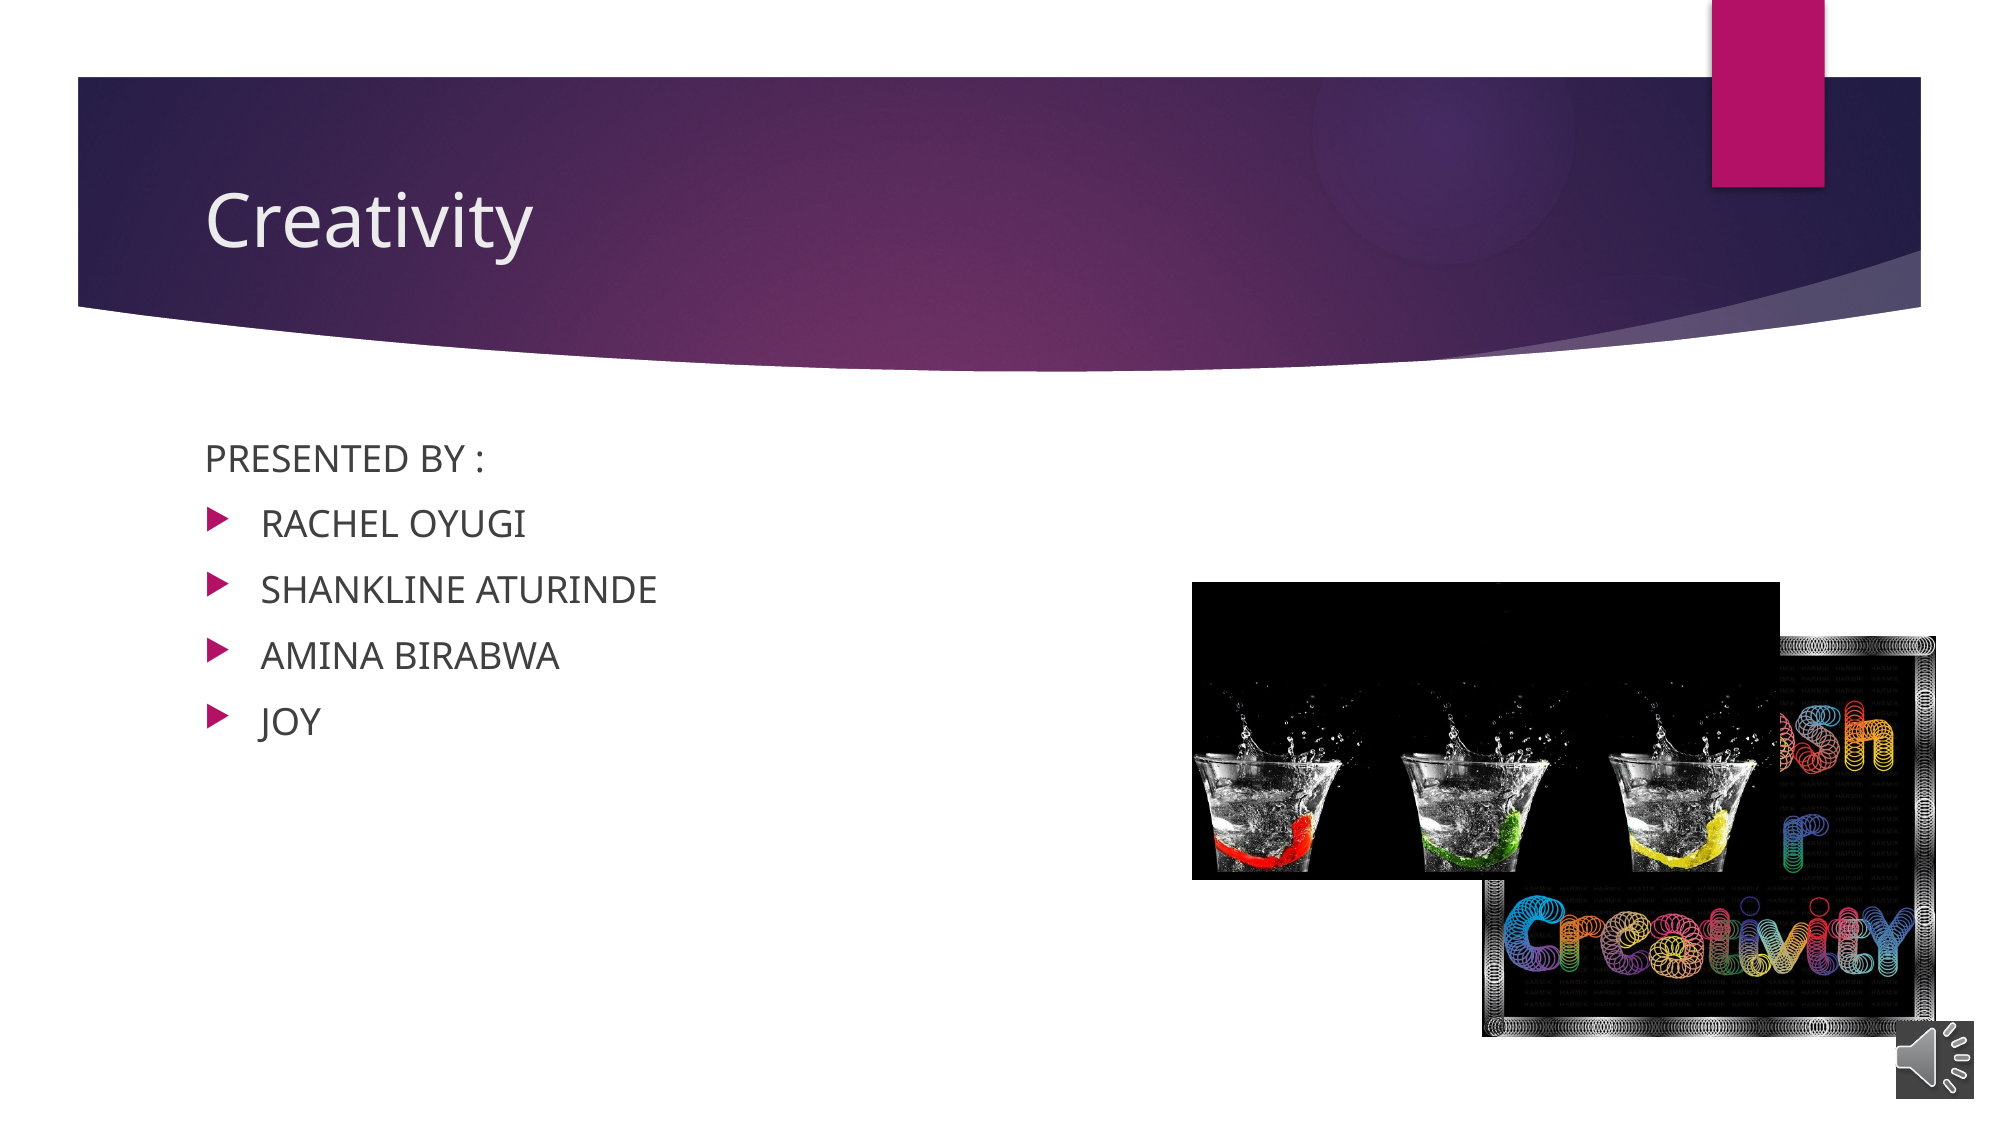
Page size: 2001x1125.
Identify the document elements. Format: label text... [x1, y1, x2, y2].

picture [1192, 581, 1976, 1101]
title Creativity [189, 159, 1627, 276]
list PRESENTED BY : RACHEL OYUGI SHANKLINE ATURINDE AMINA BIRABWA JOY [189, 427, 1638, 988]
